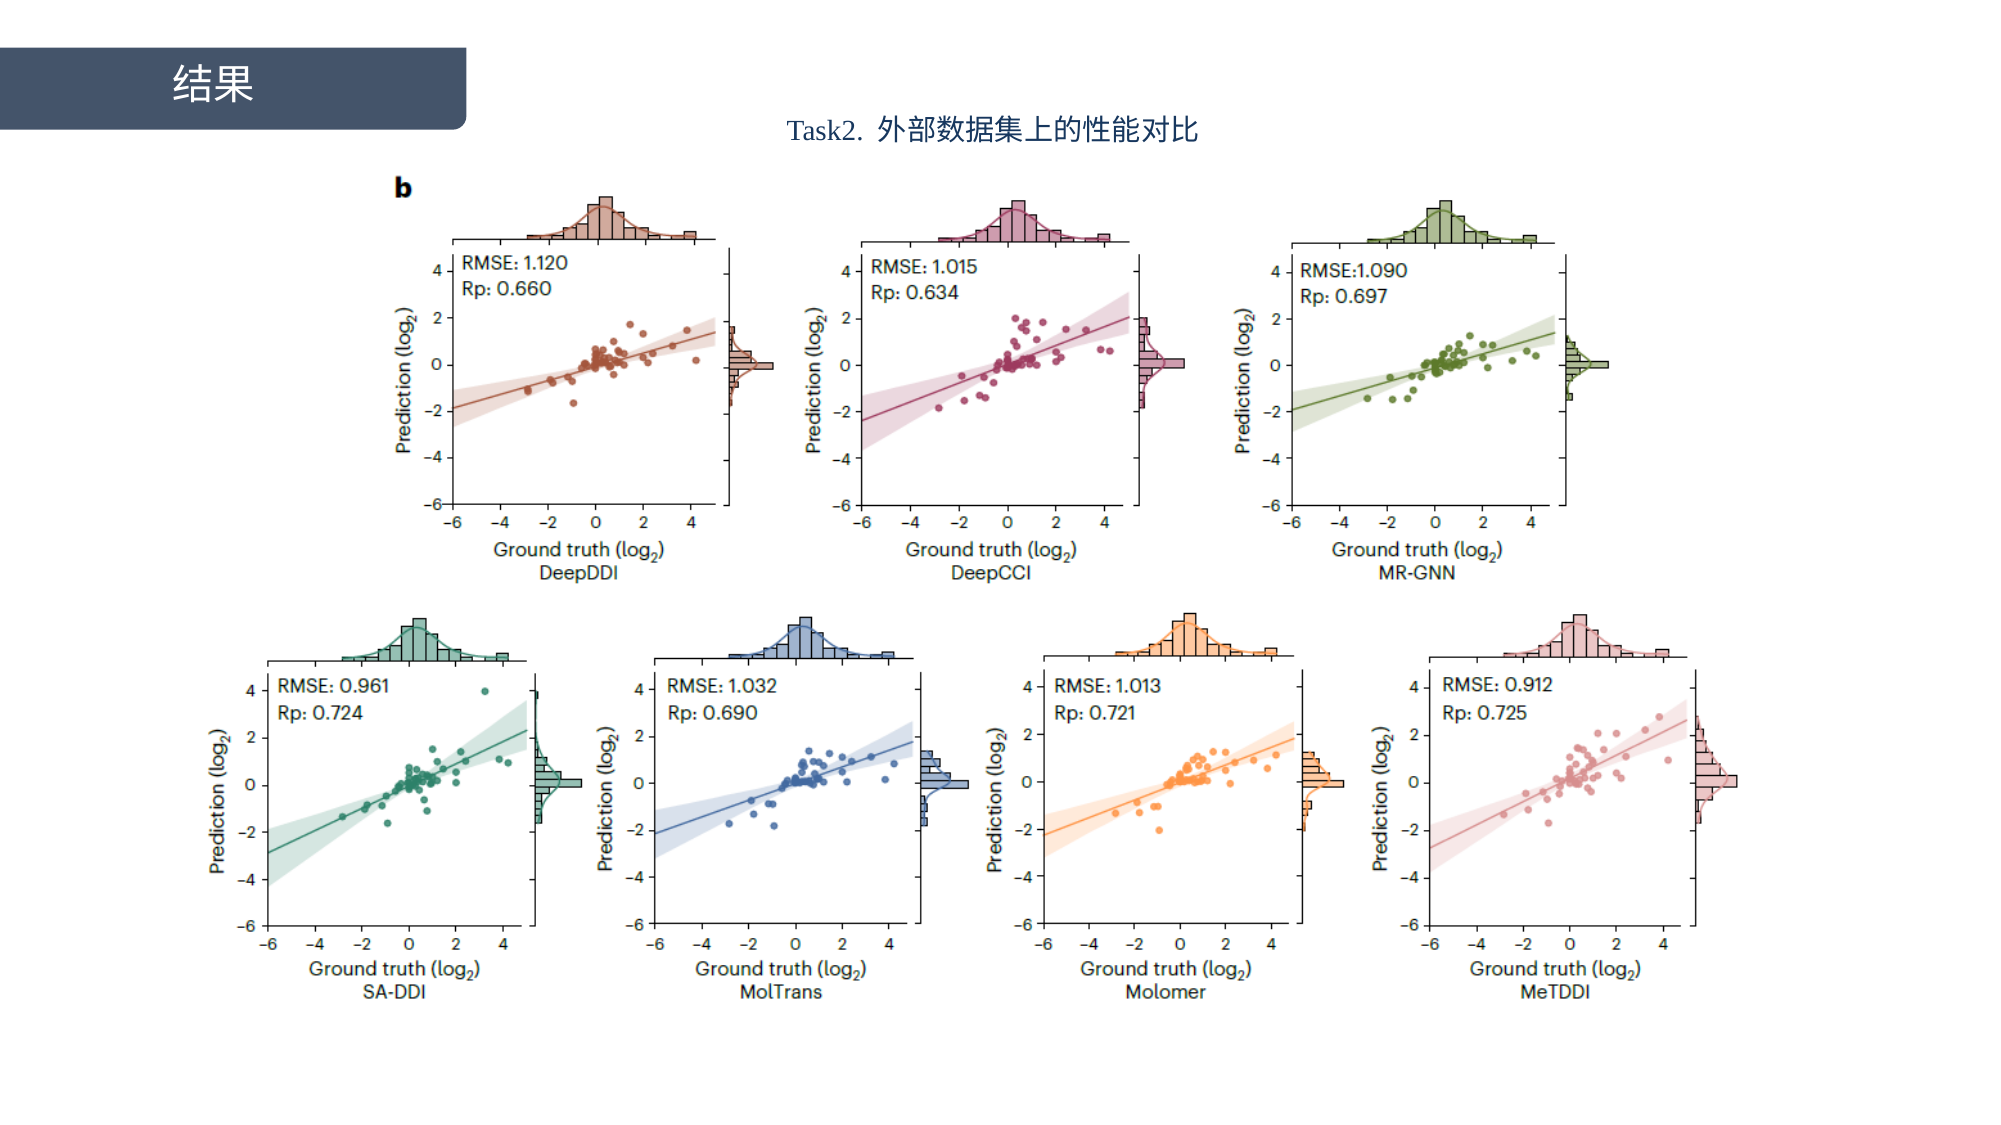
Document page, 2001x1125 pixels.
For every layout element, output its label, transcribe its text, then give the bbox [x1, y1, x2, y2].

picture [152, 172, 1753, 1009]
text_box Task2. 外部数据集上的性能对比 [771, 86, 1228, 154]
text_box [0, 47, 467, 130]
